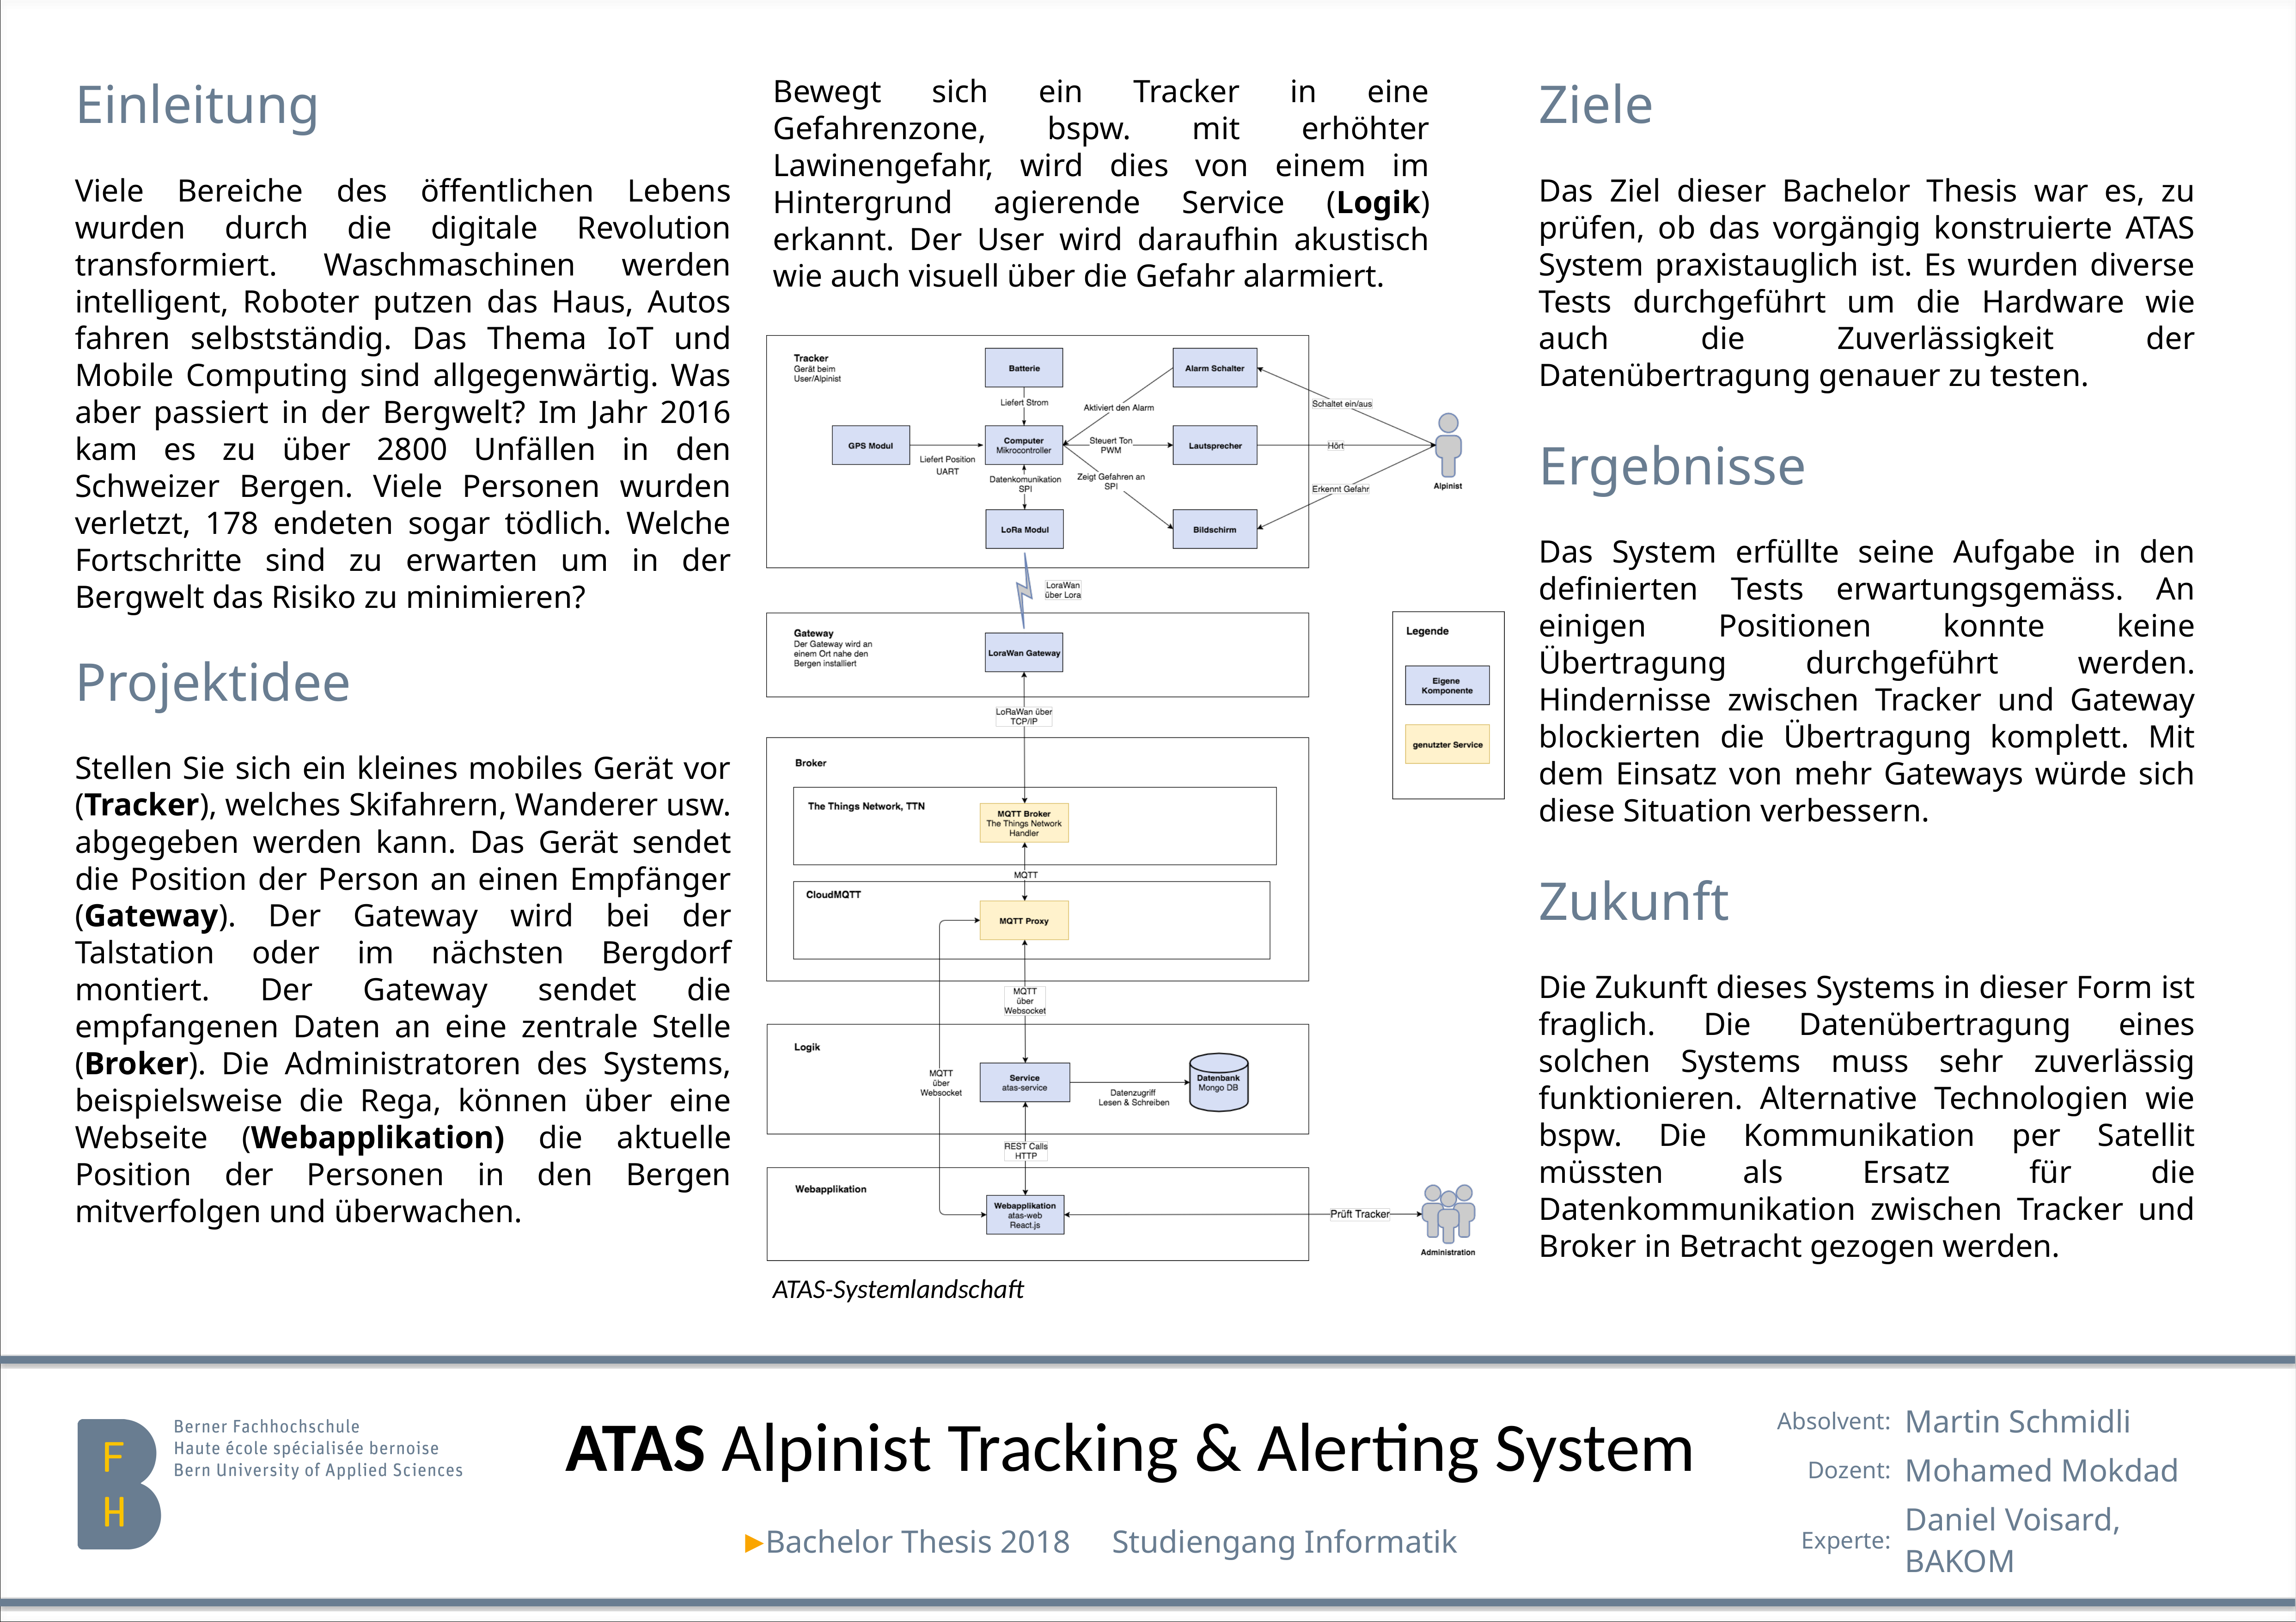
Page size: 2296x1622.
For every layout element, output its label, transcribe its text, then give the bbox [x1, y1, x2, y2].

text_box ATAS Alpinist Tracking & Alerting System [528, 1396, 1733, 1497]
table_cell Mohamed Mokdad [1898, 1445, 2248, 1494]
table_cell Experte: [1679, 1494, 1898, 1585]
text_box Zukunft Die Zukunft dieses Systems in dieser Form ist fraglich. Die Datenübertragung eines solchen Systems muss sehr zuverlässig funktionieren. Alternative Technologien wie bspw. Die Kommunikation per Satellit müssten als Ersatz für die Datenkommunikation zwischen Tracker und Broker in Betracht gezogen werden. [1532, 864, 2203, 1304]
table_cell Dozent: [1679, 1445, 1898, 1494]
table_header Martin Schmidli [1898, 1396, 2248, 1445]
text_box Bewegt sich ein Tracker in eine Gefahrenzone, bspw. mit erhöhter Lawinengefahr, wird dies von einem im Hintergrund agierende Service (Logik) erkannt. Der User wird daraufhin akustisch wie auch visuell über die Gefahr alarmiert. [766, 68, 1437, 297]
text_box Projektidee Stellen Sie sich ein kleines mobiles Gerät vor (Tracker), welches Skifahrern, Wanderer usw. abgegeben werden kann. Das Gerät sendet die Position der Person an einen Empfänger (Gateway). Der Gateway wird bei der Talstation oder im nächsten Bergdorf montiert. Der Gateway sendet die empfangenen Daten an eine zentrale Stelle (Broker). Die Administratoren des Systems, beispielsweise die Rega, können über eine Webseite (Webapplikation) die aktuelle Position der Personen in den Bergen mitverfolgen und überwachen. [68, 645, 739, 1232]
text_box ATAS-Systemlandschaft [766, 1268, 1505, 1307]
table_header Absolvent: [1679, 1396, 1898, 1445]
picture [78, 1419, 462, 1549]
text_box Ergebnisse Das System erfüllte seine Aufgabe in den definierten Tests erwartungsgemäss. An einigen Positionen konnte keine Übertragung durchgeführt werden. Hindernisse zwischen Tracker und Gateway blockierten die Übertragung komplett. Mit dem Einsatz von mehr Gateways würde sich diese Situation verbessern. [1532, 429, 2203, 831]
table_cell Daniel Voisard, BAKOM [1898, 1494, 2248, 1585]
text_box Bachelor Thesis 2018 Studiengang Informatik [528, 1518, 1675, 1562]
text_box Ziele Das Ziel dieser Bachelor Thesis war es, zu prüfen, ob das vorgängig konstruierte ATAS System praxistauglich ist. Es wurden diverse Tests durchgeführt um die Hardware wie auch die Zuverlässigkeit der Datenübertragung genauer zu testen. [1532, 68, 2203, 396]
picture [766, 335, 1505, 1261]
text_box Einleitung Viele Bereiche des öffentlichen Lebens wurden durch die digitale Revolution transformiert. Waschmaschinen werden intelligent, Roboter putzen das Haus, Autos fahren selbstständig. Das Thema IoT und Mobile Computing sind allgegenwärtig. Was aber passiert in der Bergwelt? Im Jahr 2016 kam es zu über 2800 Unfällen in den Schweizer Bergen. Viele Personen wurden verletzt, 178 endeten sogar tödlich. Welche Fortschritte sind zu erwarten um in der Bergwelt das Risiko zu minimieren? [68, 68, 739, 618]
